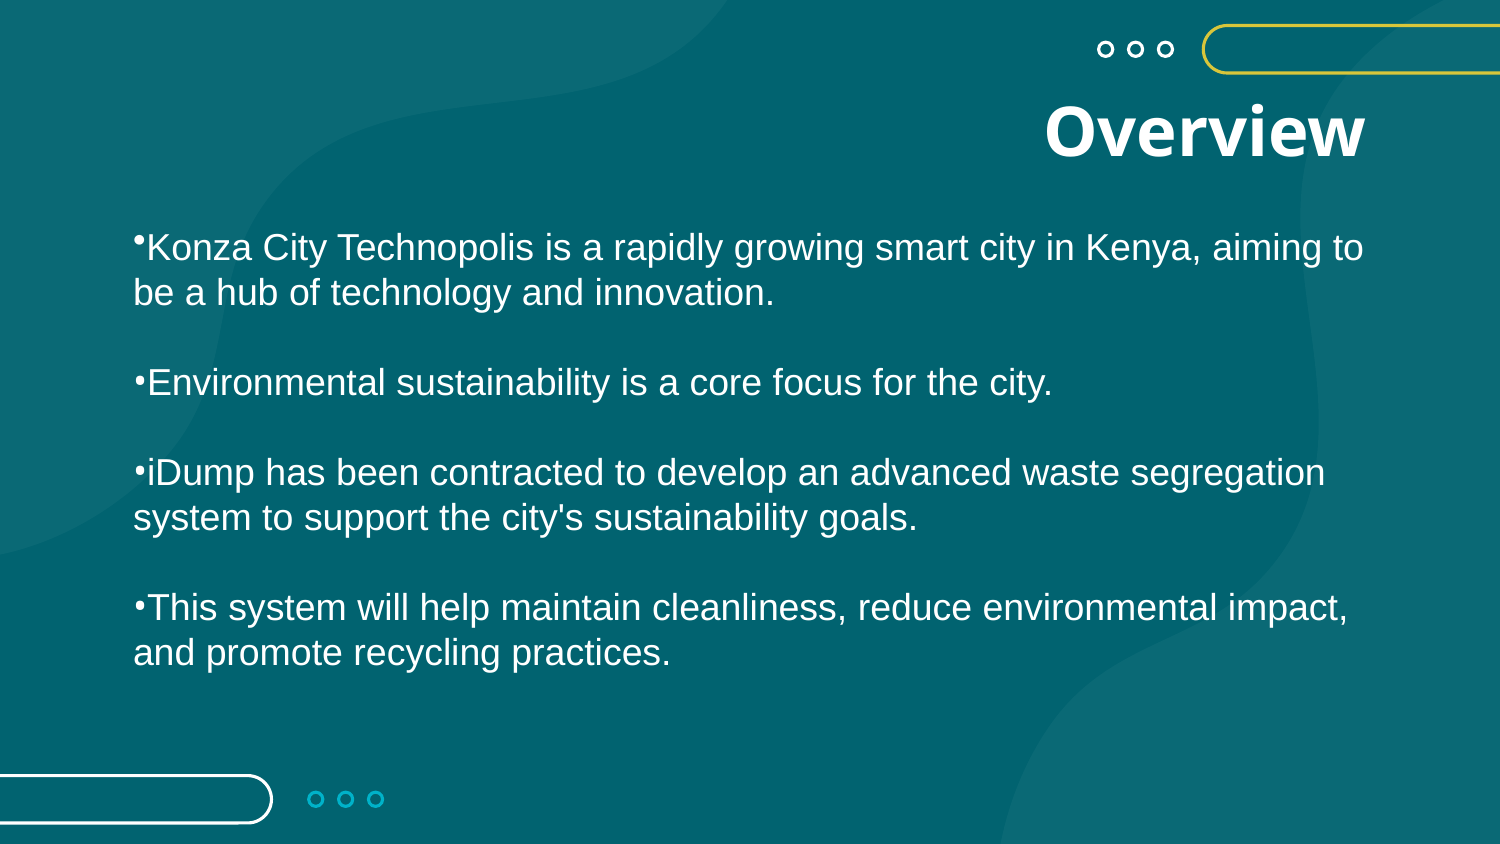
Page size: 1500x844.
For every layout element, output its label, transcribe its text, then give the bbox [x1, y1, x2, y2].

subtitle Konza City Technopolis is a rapidly growing smart city in Kenya, aiming to be a hub of technology and innovation. Environmental sustainability is a core focus for the city. iDump has been contracted to develop an advanced waste segregation system to support the city's sustainability goals. This system will help maintain cleanliness, reduce environmental impact, and promote recycling practices. [118, 207, 1382, 691]
title Overview [118, 72, 1382, 167]
